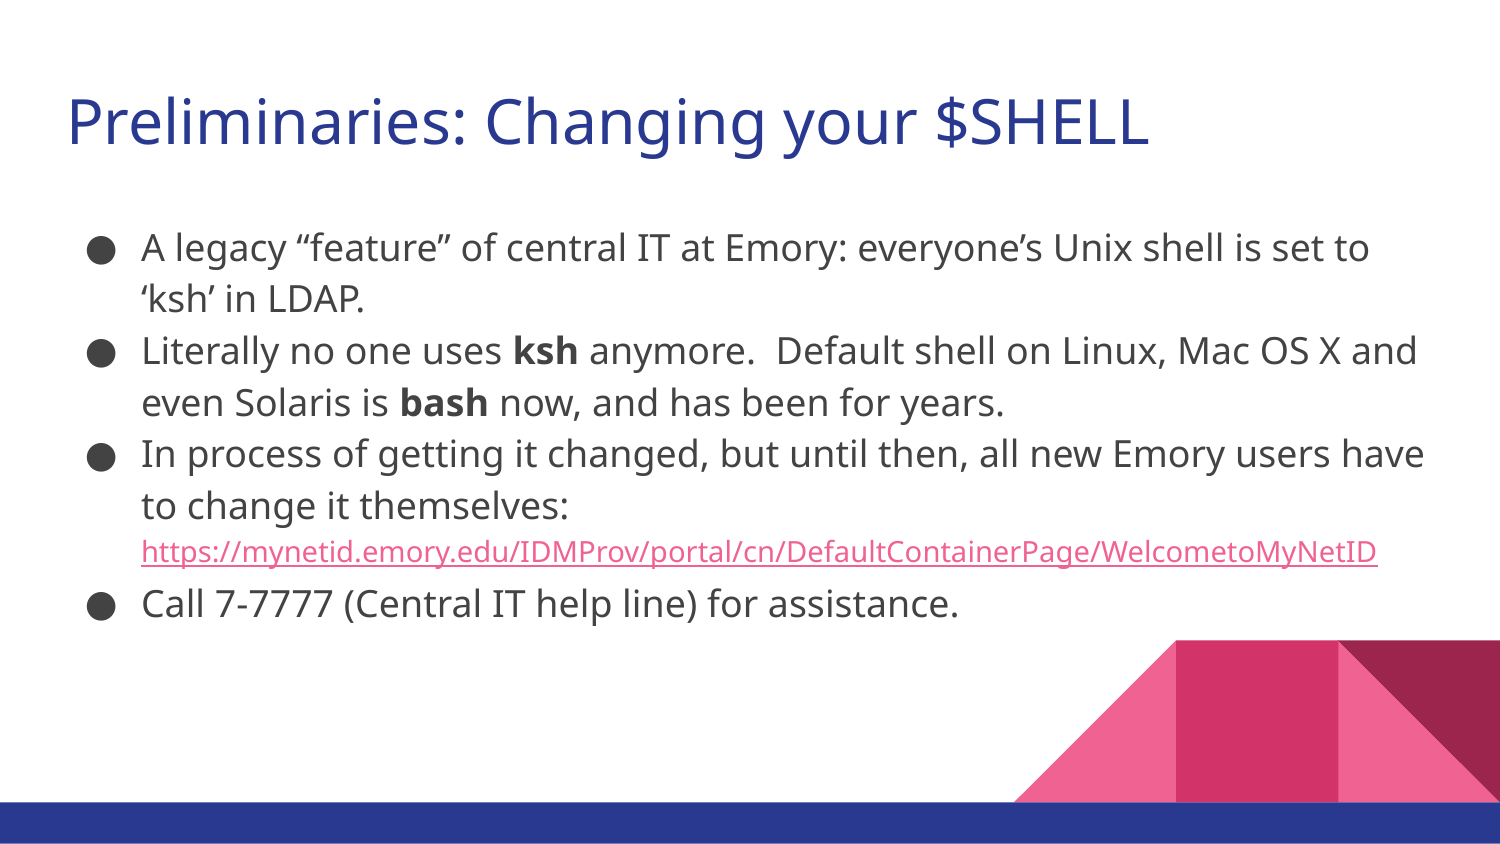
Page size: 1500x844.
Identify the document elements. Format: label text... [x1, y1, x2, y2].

title Preliminaries: Changing your $SHELL [51, 67, 1449, 167]
list A legacy “feature” of central IT at Emory: everyone’s Unix shell is set to ‘ksh’ in LDAP. Literally no one uses ksh anymore. Default shell on Linux, Mac OS X and even Solaris is bash now, and has been for years. In process of getting it changed, but until then, all new Emory users have to change it themselves: https://mynetid.emory.edu/IDMProv/portal/cn/DefaultContainerPage/WelcometoMyNetID Call 7-7777 (Central IT help line) for assistance. [51, 201, 1449, 750]
